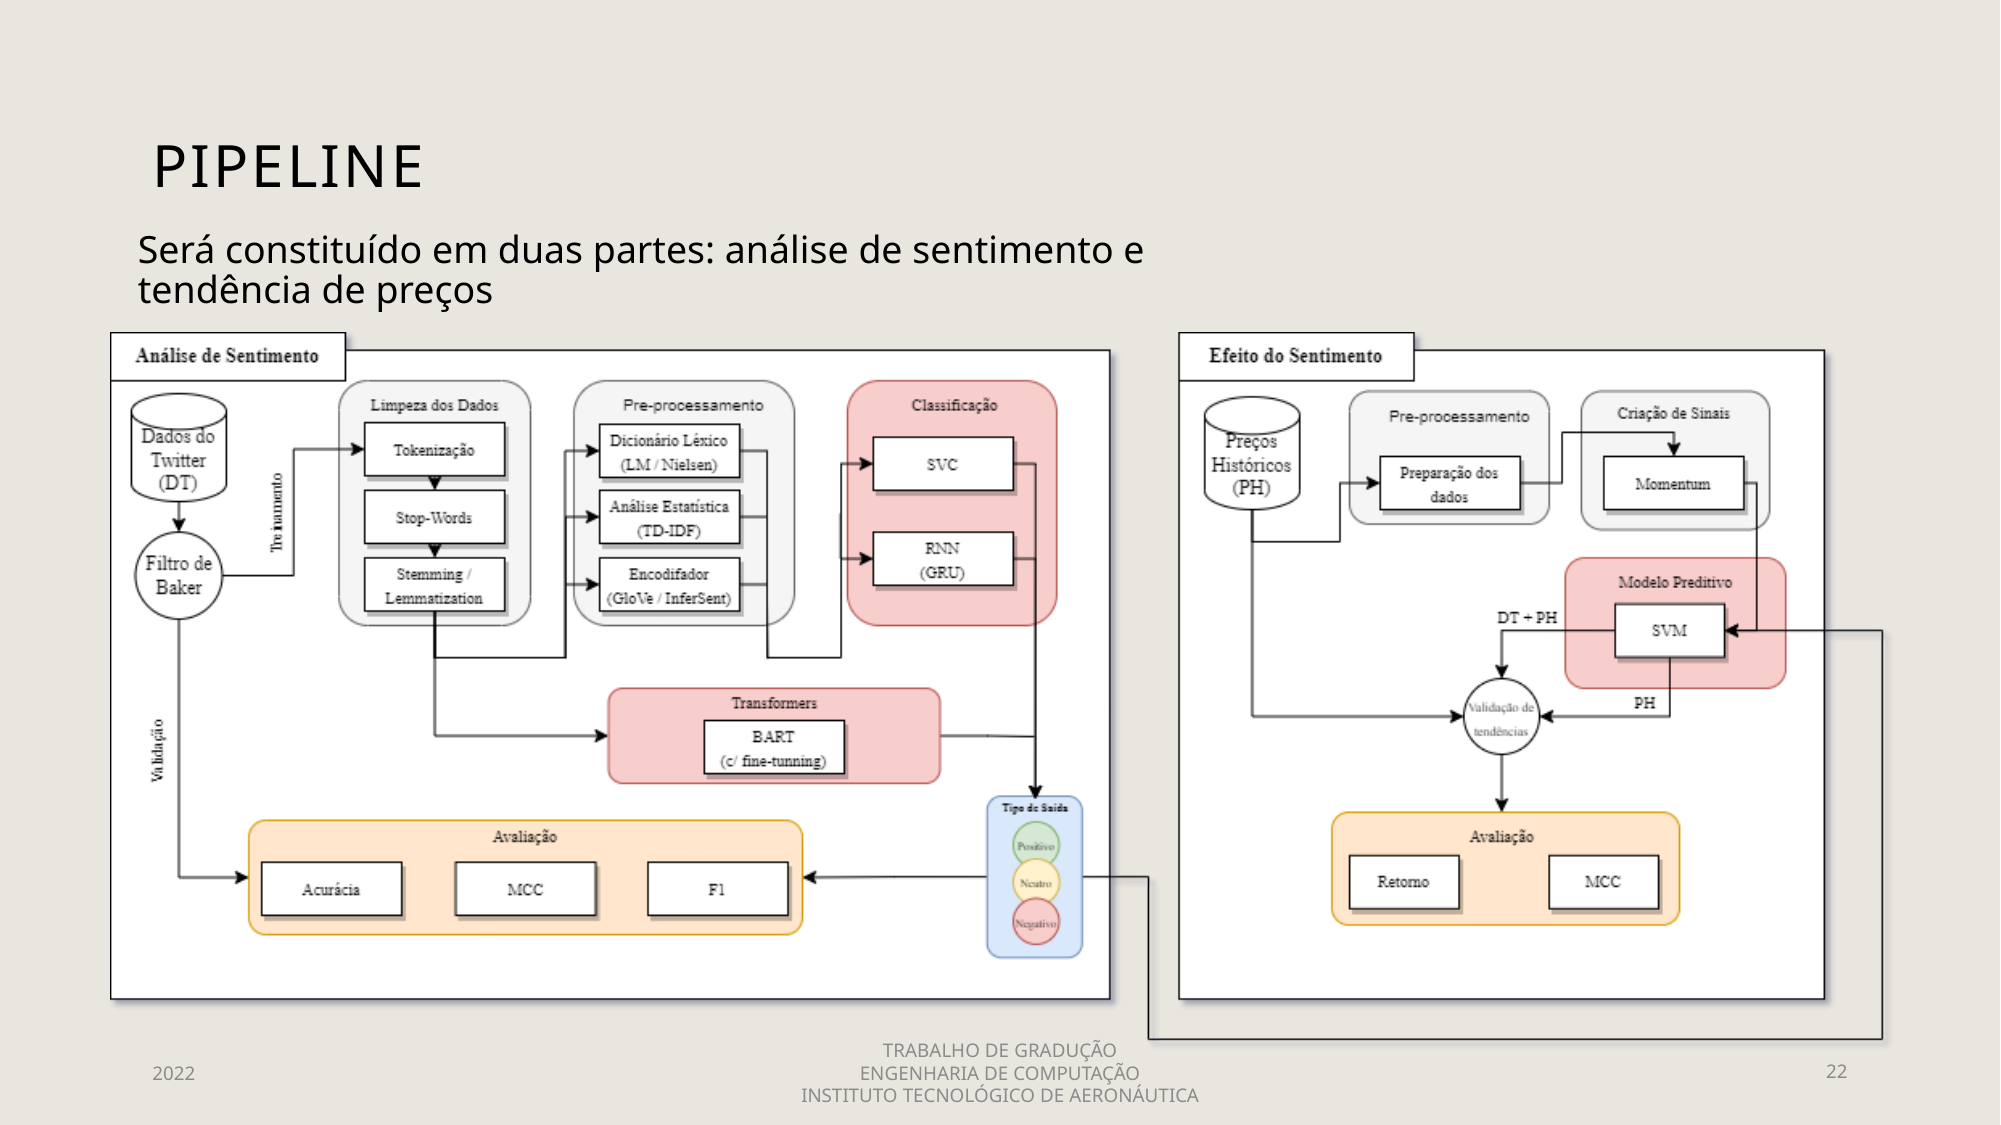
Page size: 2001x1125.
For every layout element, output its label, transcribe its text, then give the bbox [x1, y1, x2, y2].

picture [110, 332, 1914, 1071]
list Será constituído em duas partes: análise de sentimento e tendência de preços [122, 223, 1233, 305]
slide_number 2022 [137, 1071, 588, 1103]
slide_number 22 [1412, 1071, 1863, 1103]
title PIPELINE [137, 59, 1863, 278]
footer TRABALHO DE GRADUÇÃO ENGENHARIA DE COMPUTAÇÃO INSTITUTO TECNOLÓGICO DE AERONÁUTICA [662, 1071, 1338, 1103]
